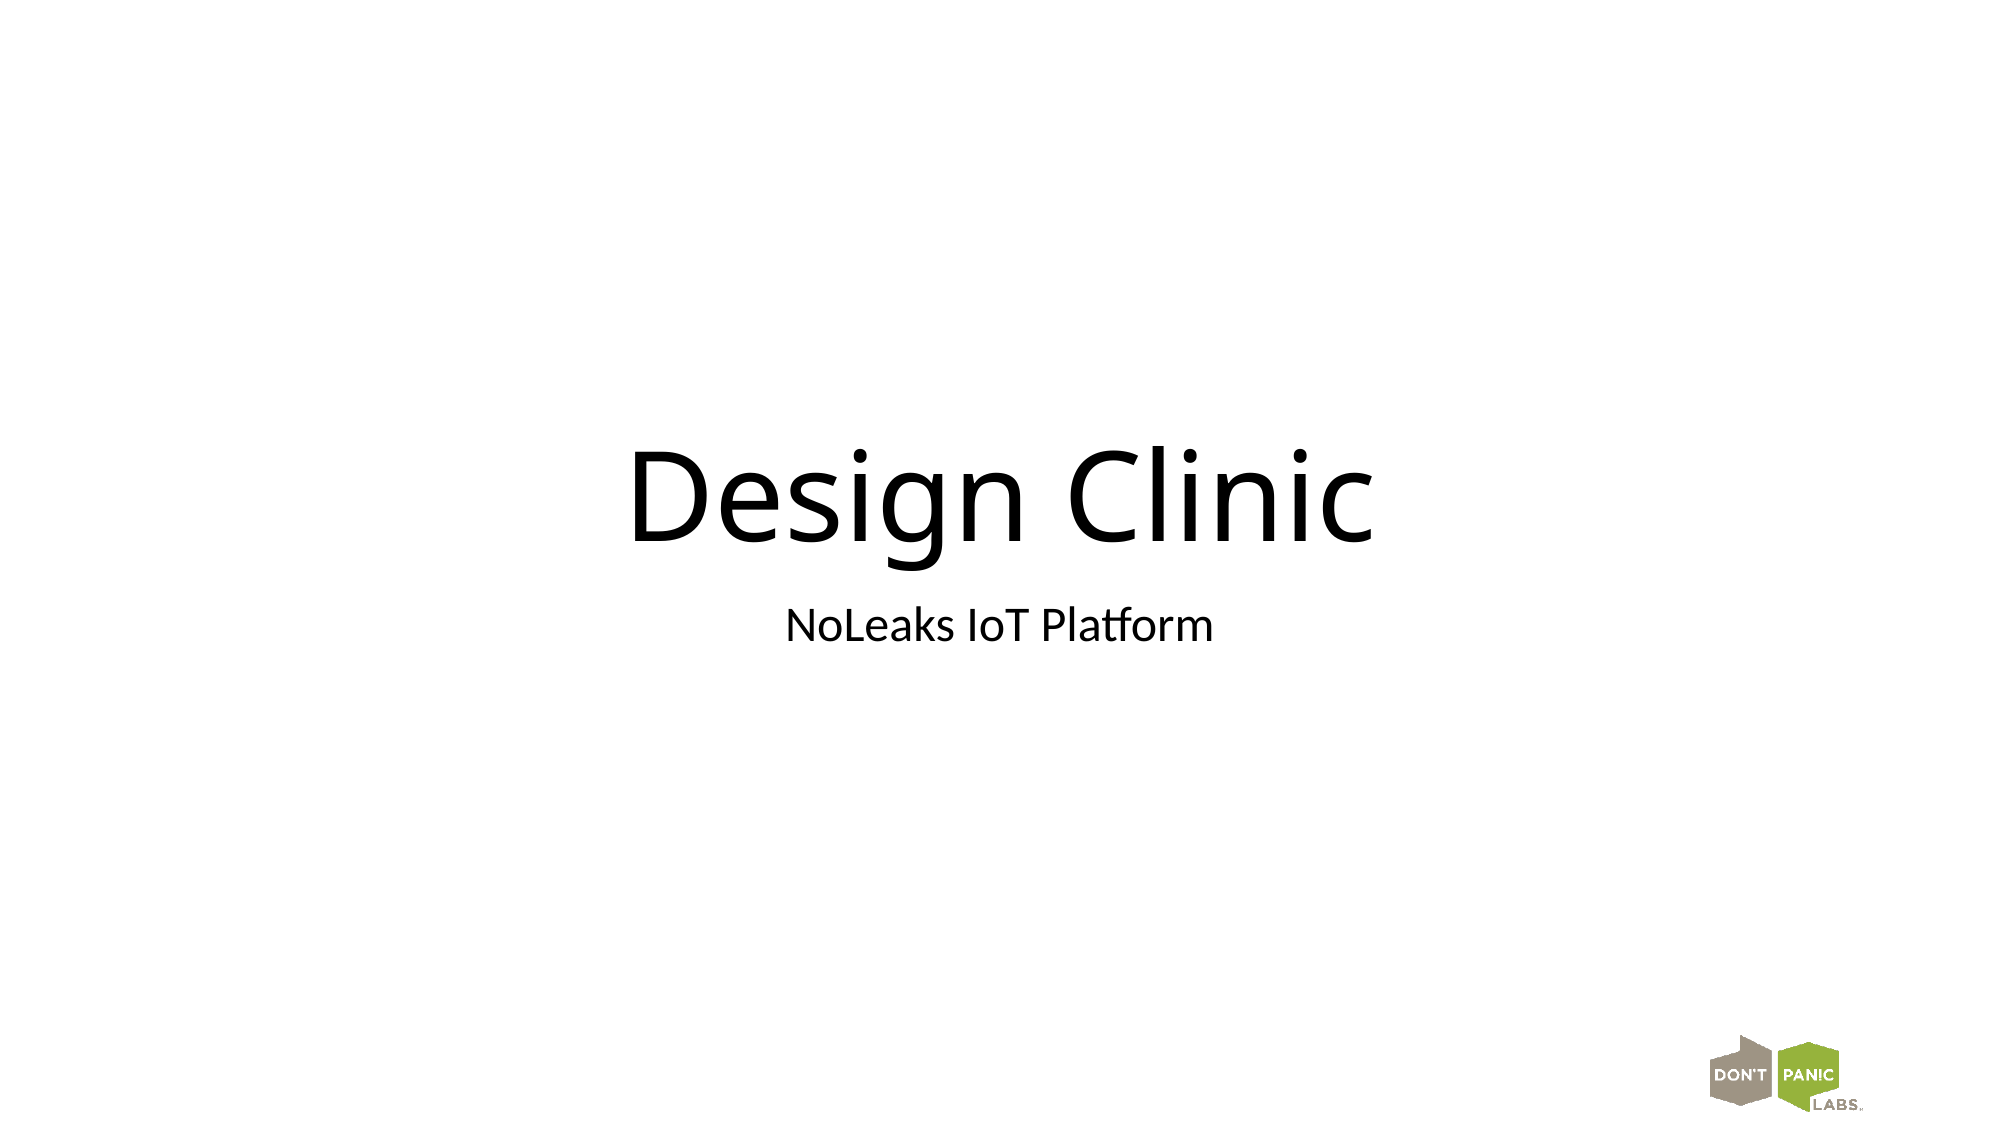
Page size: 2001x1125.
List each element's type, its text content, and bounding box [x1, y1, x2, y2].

subtitle NoLeaks IoT Platform [249, 590, 1750, 863]
picture [1710, 1035, 1863, 1112]
title Design Clinic [249, 184, 1750, 576]
